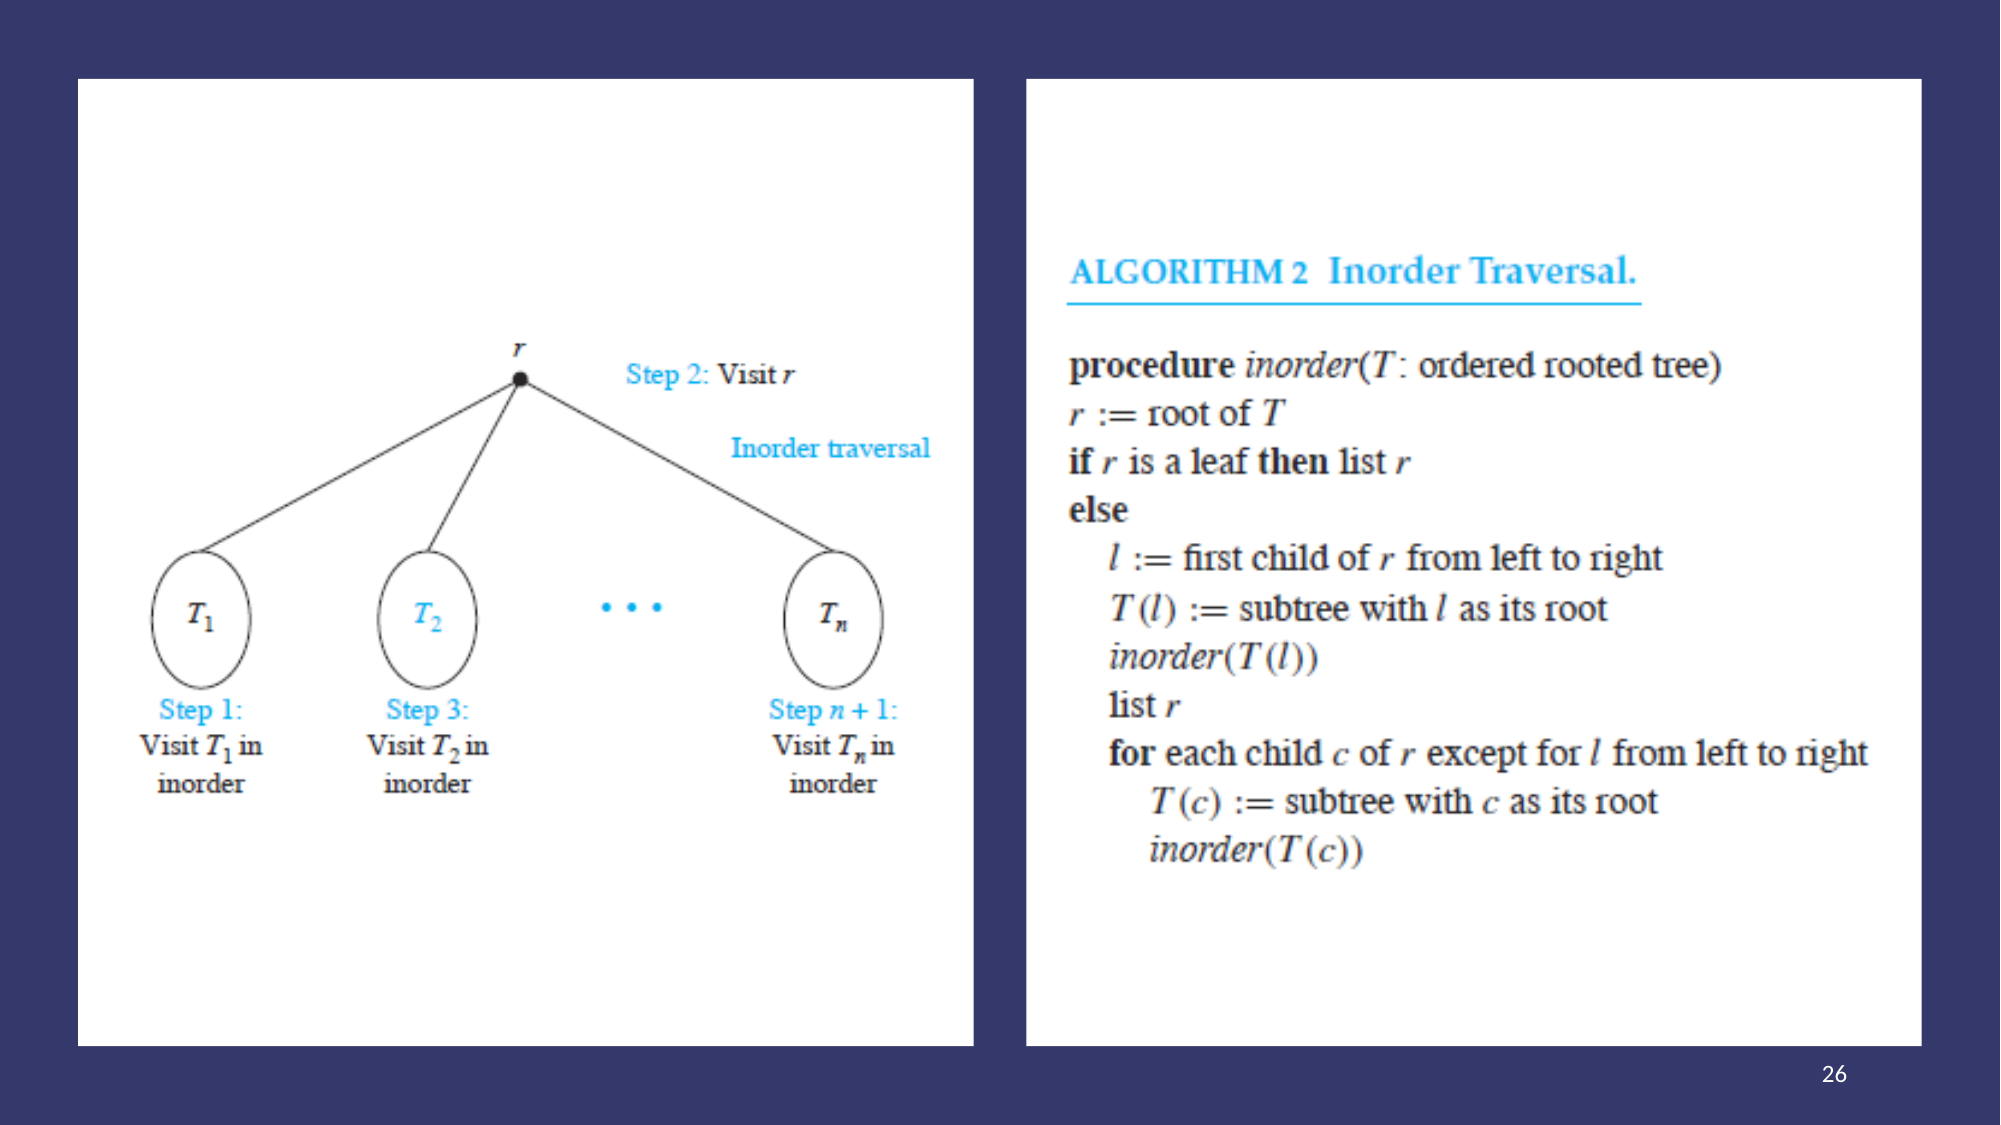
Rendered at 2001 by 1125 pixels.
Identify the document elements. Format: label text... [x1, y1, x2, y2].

slide_number 26 [1412, 1042, 1863, 1103]
picture [105, 306, 947, 819]
text_box [77, 78, 975, 1047]
picture [1053, 236, 1895, 889]
text_box [1025, 78, 1923, 1047]
text_box [0, 0, 2000, 1125]
